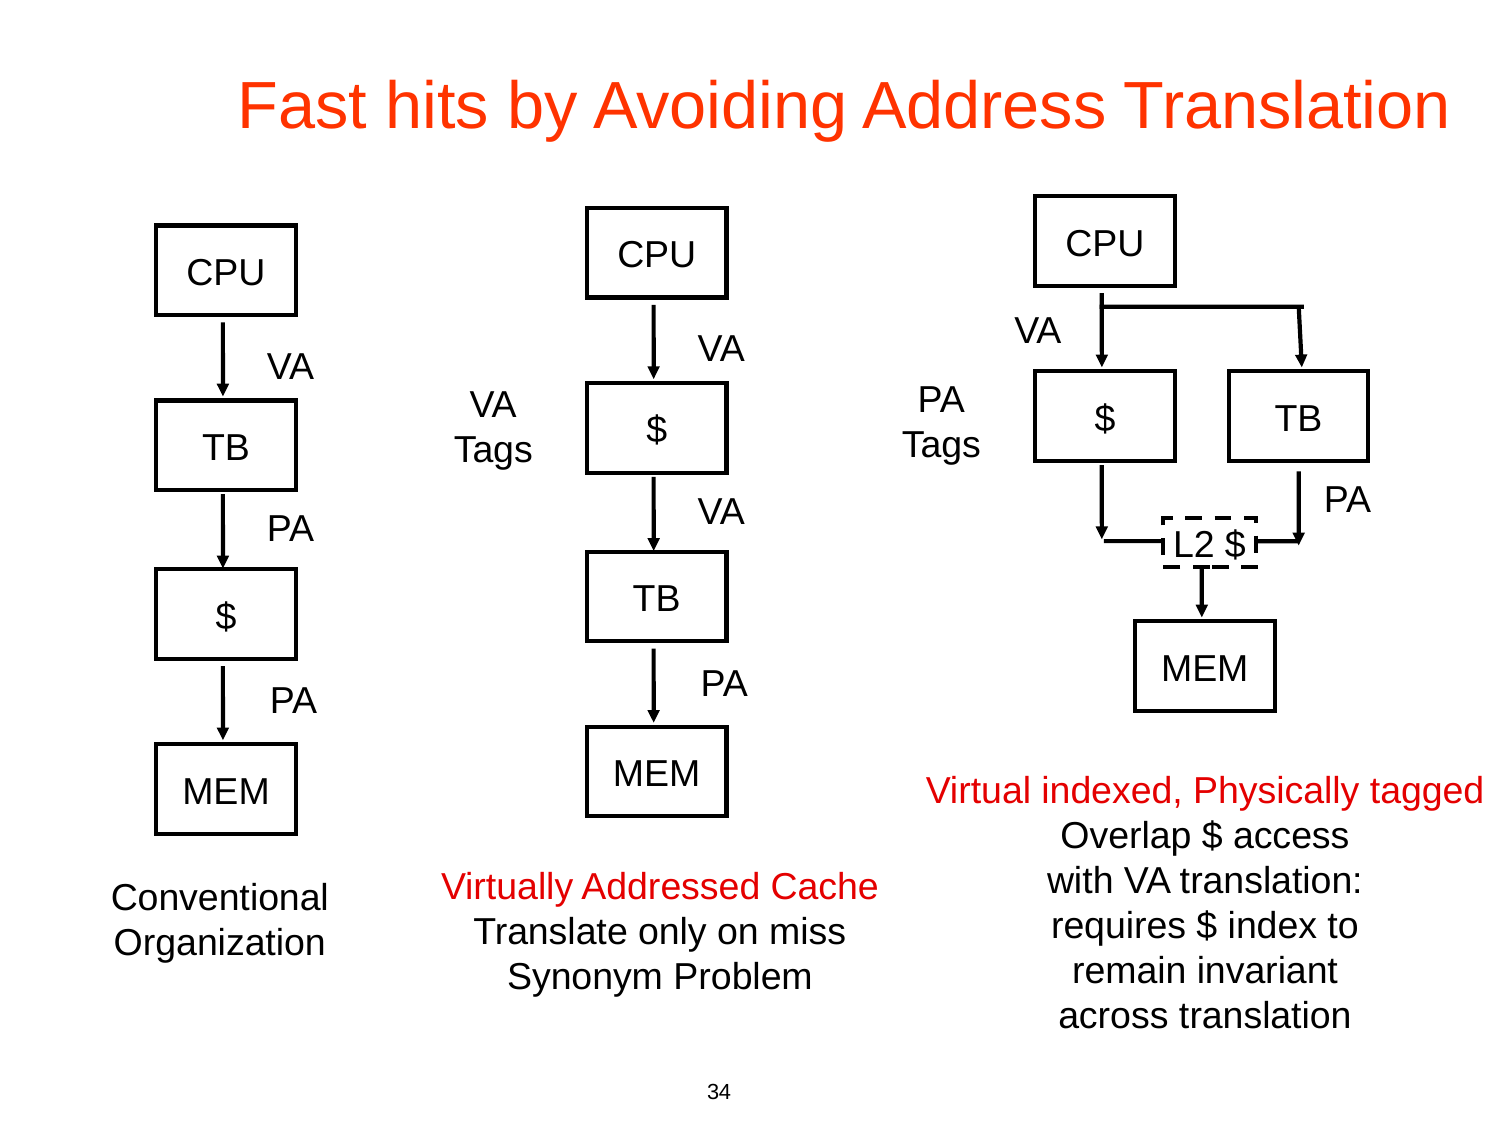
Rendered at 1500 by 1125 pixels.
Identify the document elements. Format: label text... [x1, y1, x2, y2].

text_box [884, 196, 1500, 1044]
title Fast hits by Avoiding Address Translation [222, 0, 1500, 197]
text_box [95, 225, 345, 971]
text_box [407, 207, 879, 1005]
